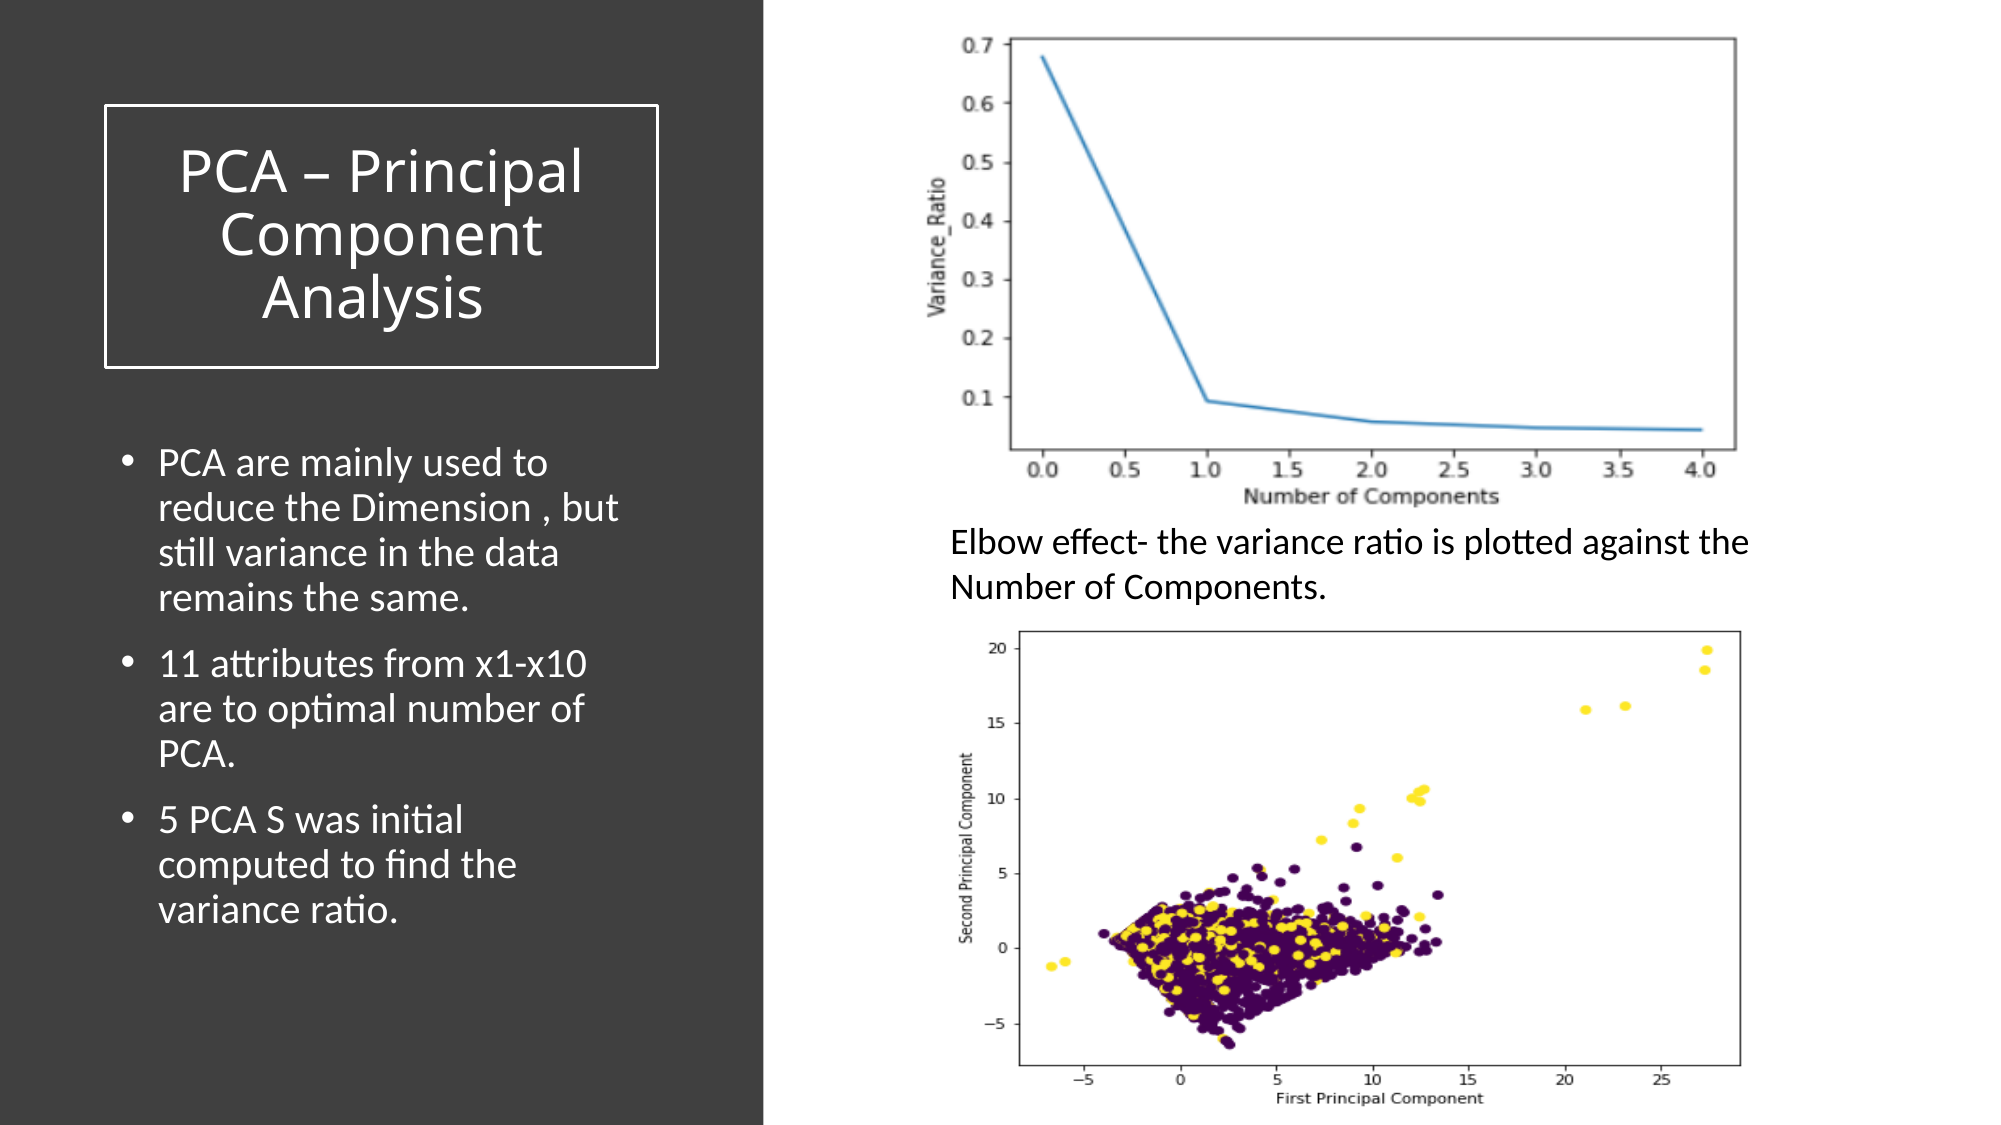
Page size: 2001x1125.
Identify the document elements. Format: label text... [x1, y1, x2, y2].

text_box [0, 0, 764, 1125]
picture [907, 11, 1777, 529]
title PCA – Principal Component Analysis [105, 105, 658, 368]
picture [935, 615, 1777, 1125]
text_box Elbow effect- the variance ratio is plotted against the Number of Components. [935, 509, 1838, 615]
list PCA are mainly used to reduce the Dimension , but still variance in the data remains the same. 11 attributes from x1-x10 are to optimal number of PCA. 5 PCA S was initial computed to find the variance ratio. [105, 432, 658, 994]
